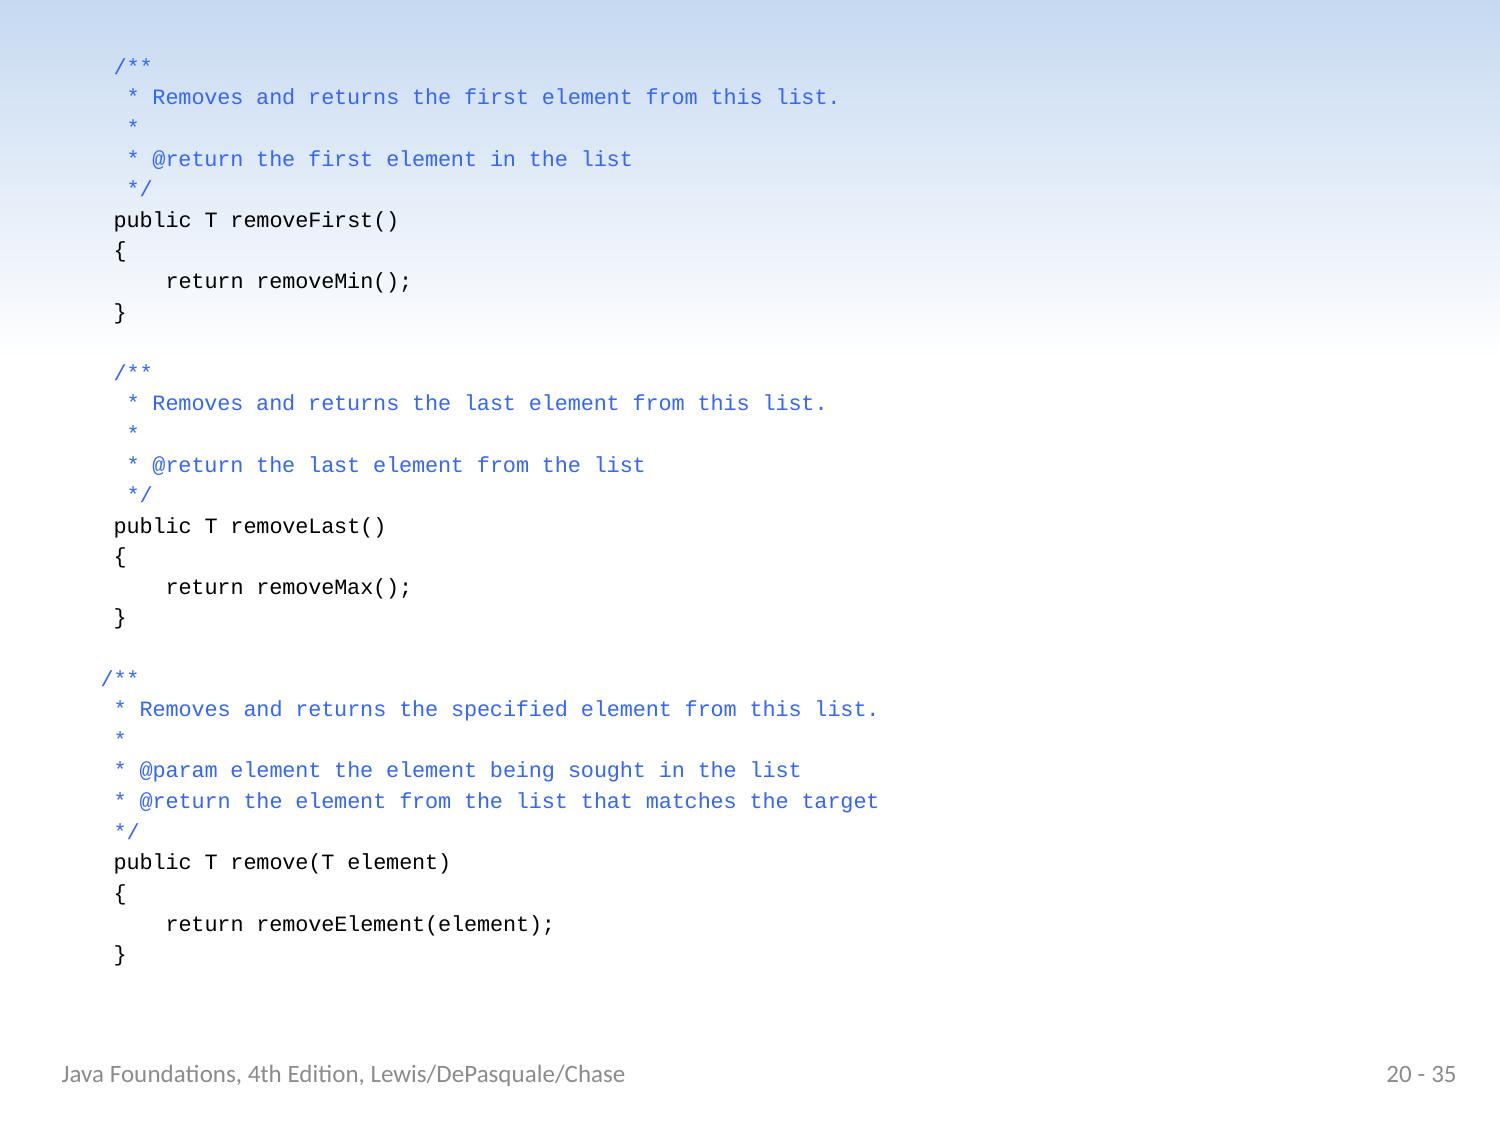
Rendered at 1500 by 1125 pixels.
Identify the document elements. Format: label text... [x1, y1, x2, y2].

footer Java Foundations, 4th Edition, Lewis/DePasquale/Chase [46, 1042, 1121, 1103]
slide_number 20 - 35 [1121, 1042, 1472, 1103]
list /** * Removes and returns the first element from this list. * * @return the first element in the list */ public T removeFirst() { return removeMin(); } /** * Removes and returns the last element from this list. * * @return the last element from the list */ public T removeLast() { return removeMax(); } /** * Removes and returns the specified element from this list. * * @param element the element being sought in the list * @return the element from the list that matches the target */ public T remove(T element) { return removeElement(element); } [46, 45, 1473, 1043]
